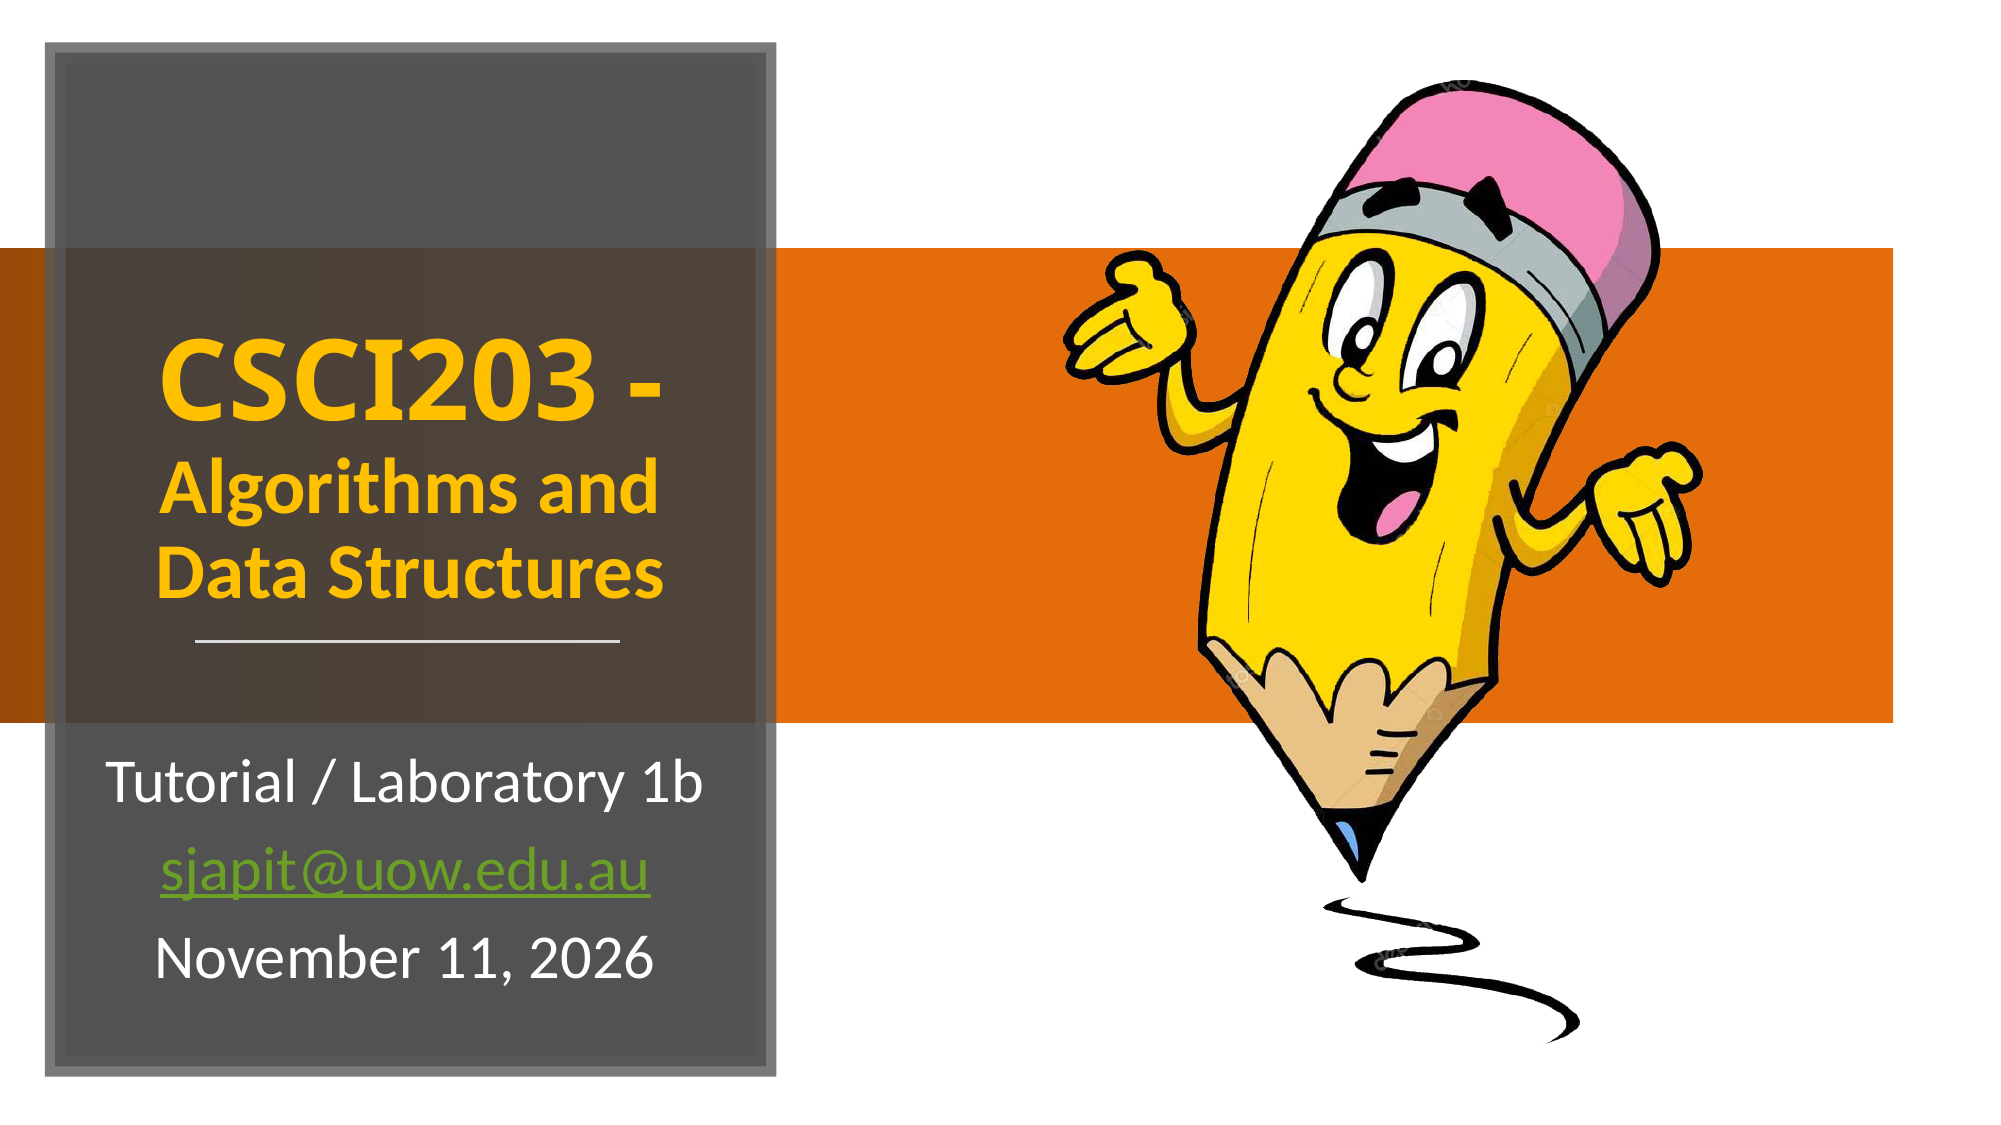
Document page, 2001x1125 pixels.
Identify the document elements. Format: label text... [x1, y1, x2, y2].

picture [1063, 80, 1703, 1046]
title CSCI203 - Algorithms and Data Structures [110, 149, 711, 624]
text_box [54, 52, 767, 1067]
list Tutorial / Laboratory 1b sjapit@uow.edu.au 14 July 2020 [78, 740, 733, 1009]
